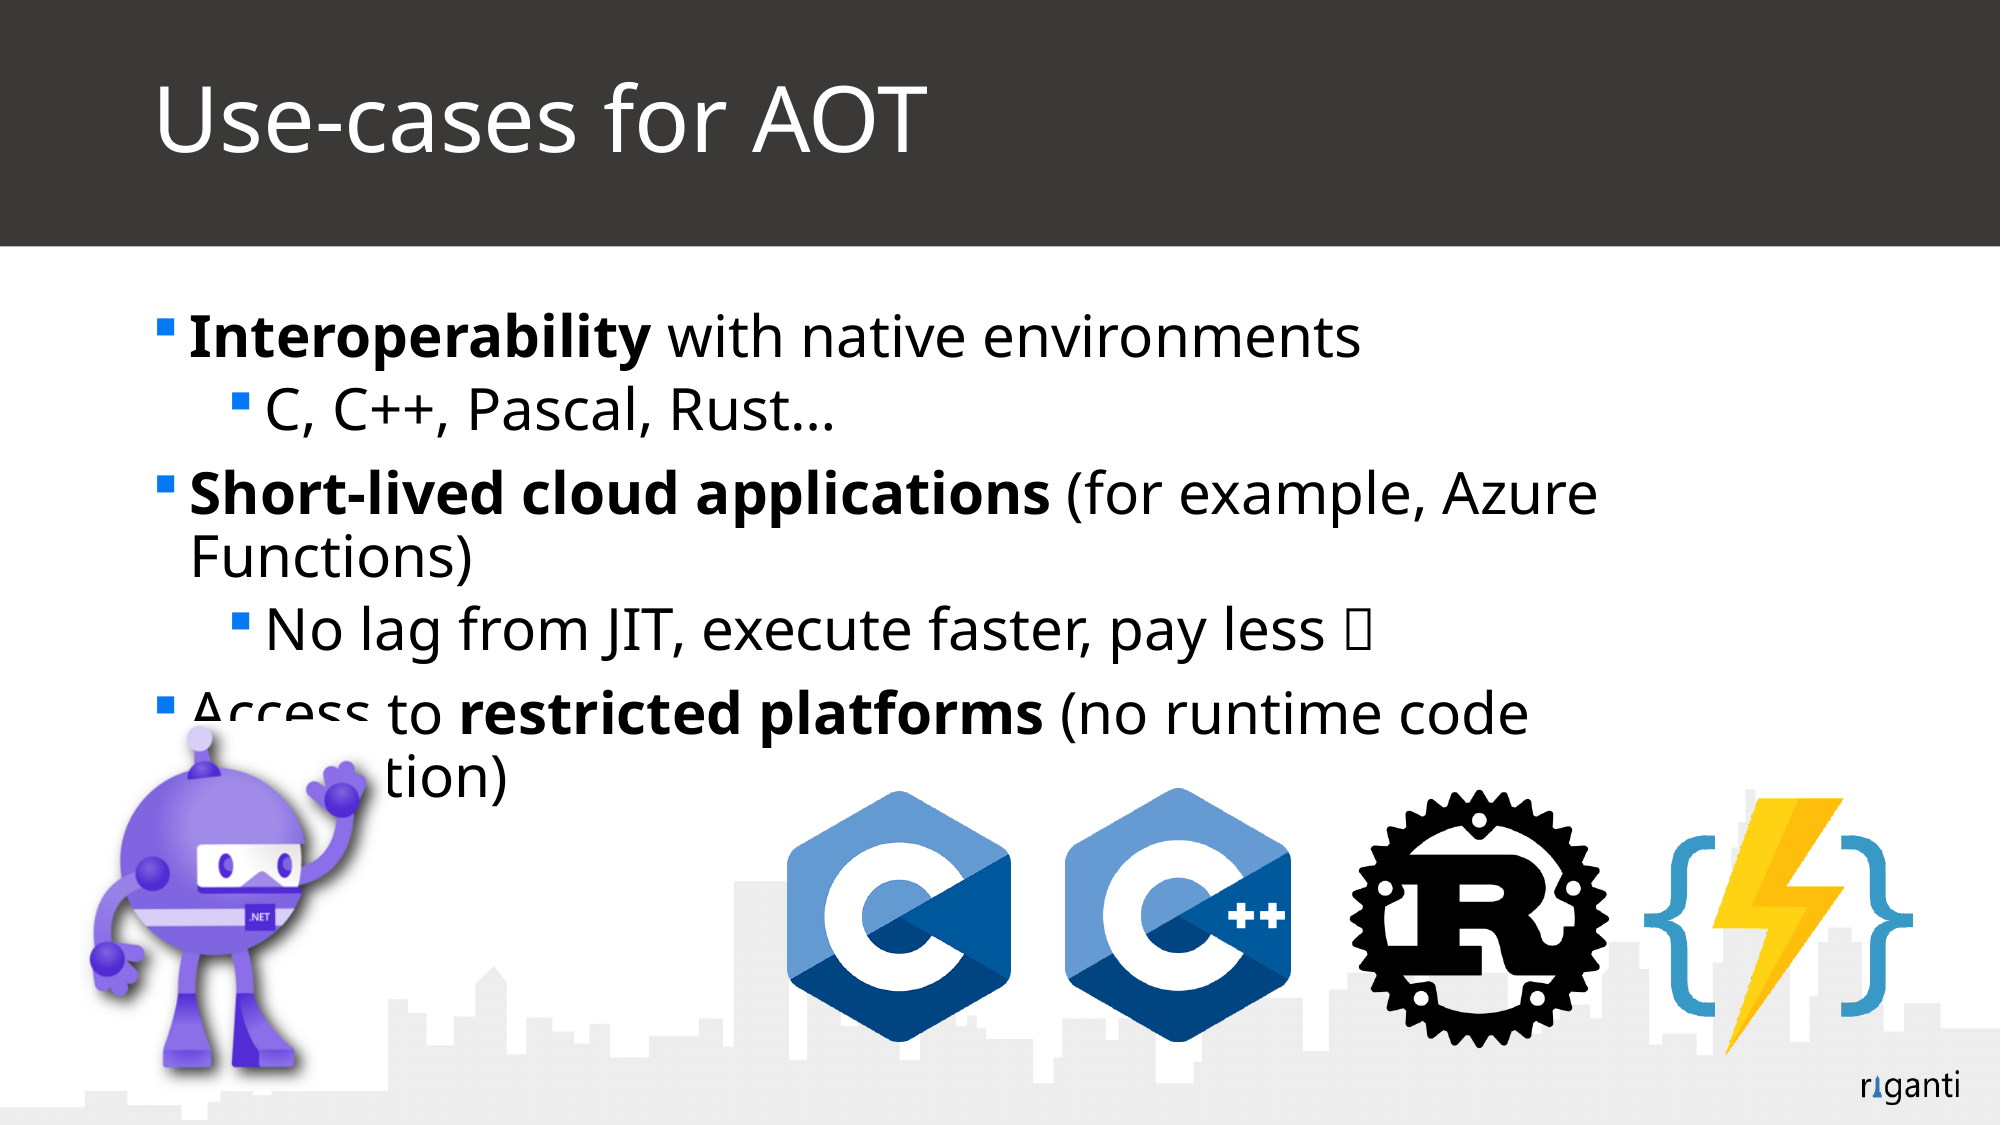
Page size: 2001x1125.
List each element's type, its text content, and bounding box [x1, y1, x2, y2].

picture [0, 721, 2001, 1125]
title Use-cases for AOT [137, 14, 1863, 232]
list Interoperability with native environments C, C++, Pascal, Rust… Short-lived cloud applications (for example, Azure Functions) No lag from JIT, execute faster, pay less  Access to restricted platforms (no runtime code generation) [137, 299, 1863, 1014]
